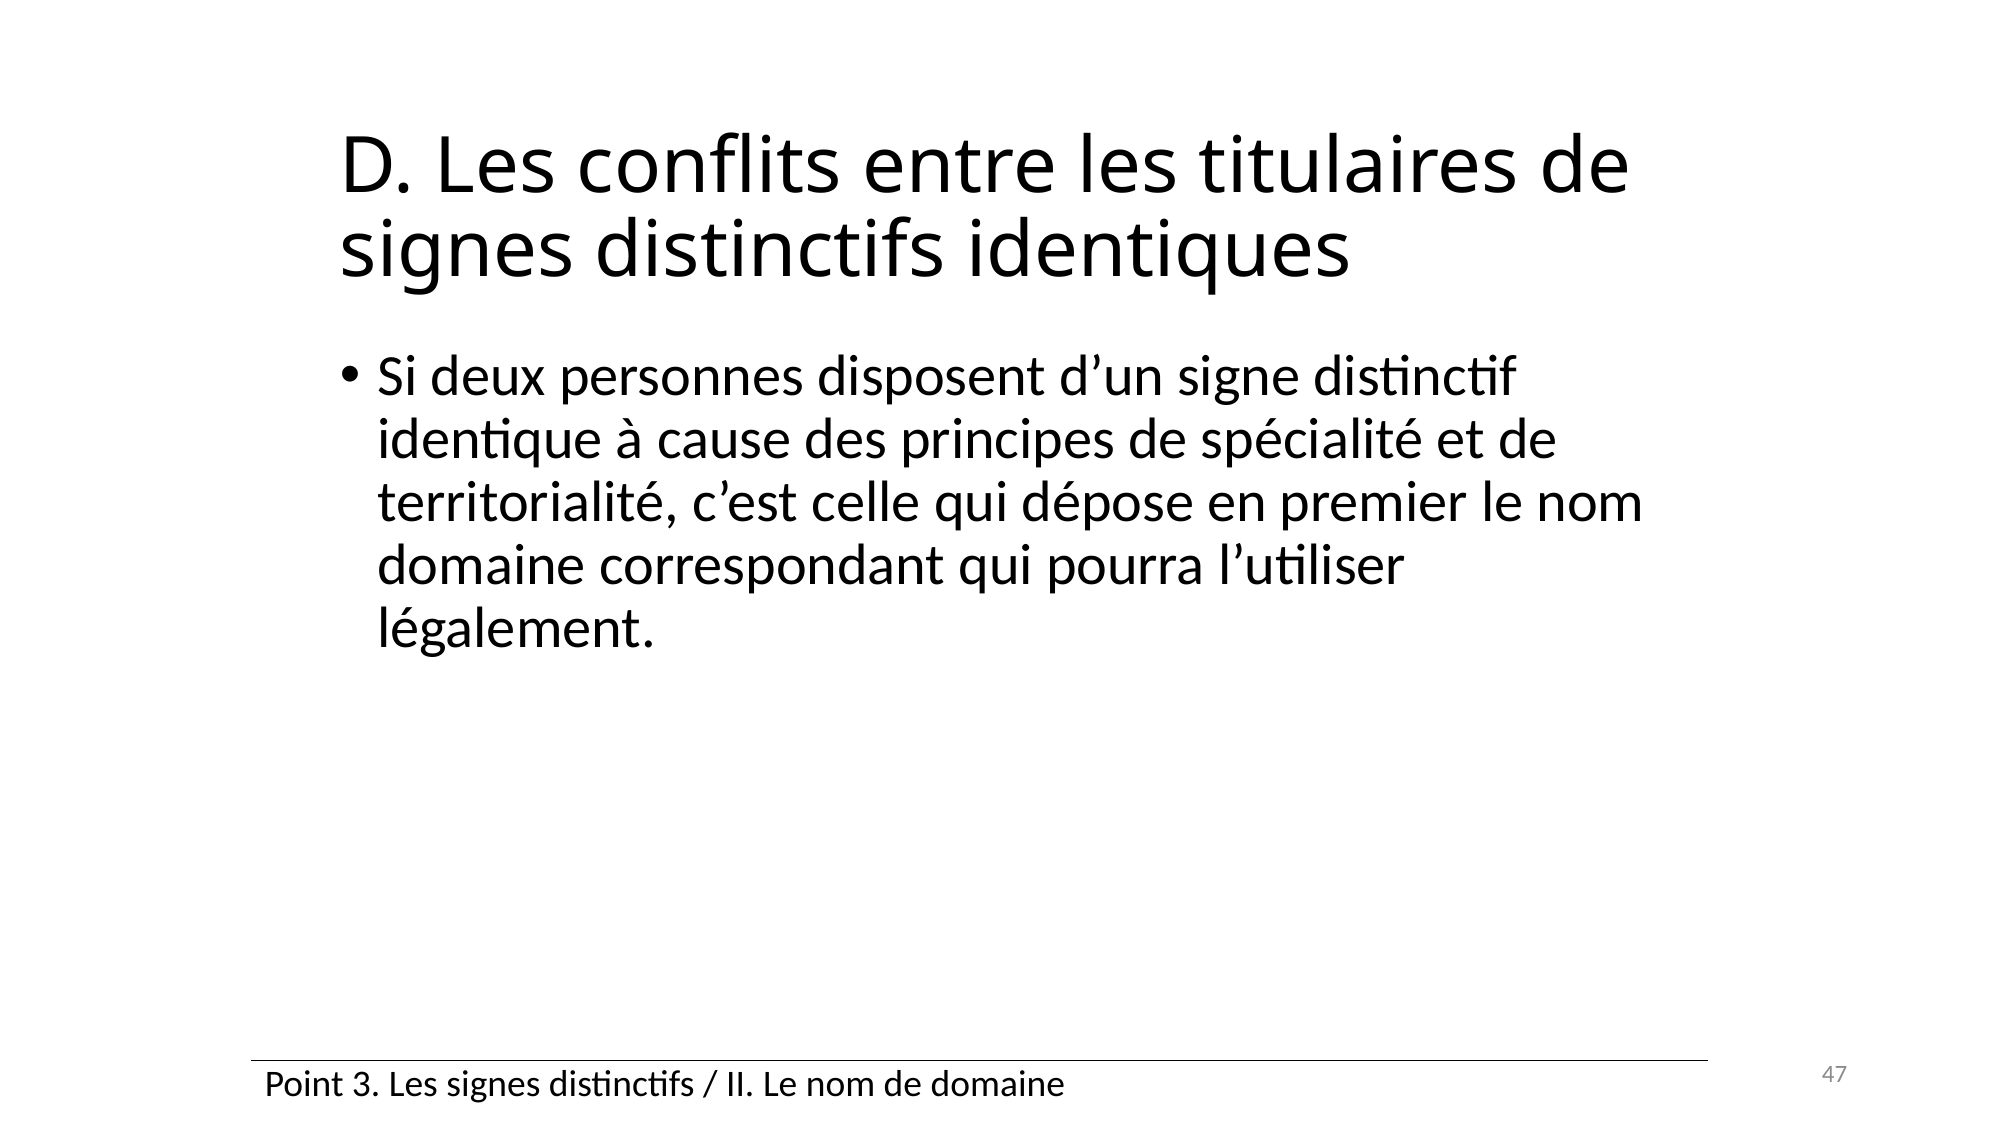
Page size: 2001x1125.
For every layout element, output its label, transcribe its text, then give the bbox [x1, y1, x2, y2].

title D. Les conflits entre les titulaires de signes distinctifs identiques [324, 115, 1675, 303]
table_header Point 3. Les signes distinctifs / II. Le nom de domaine [251, 1061, 1708, 1120]
slide_number 47 [1412, 1042, 1863, 1103]
list Si deux personnes disposent d’un signe distinctif identique à cause des principes de spécialité et de territorialité, c’est celle qui dépose en premier le nom domaine correspondant qui pourra l’utiliser légalement. [324, 338, 1675, 1038]
